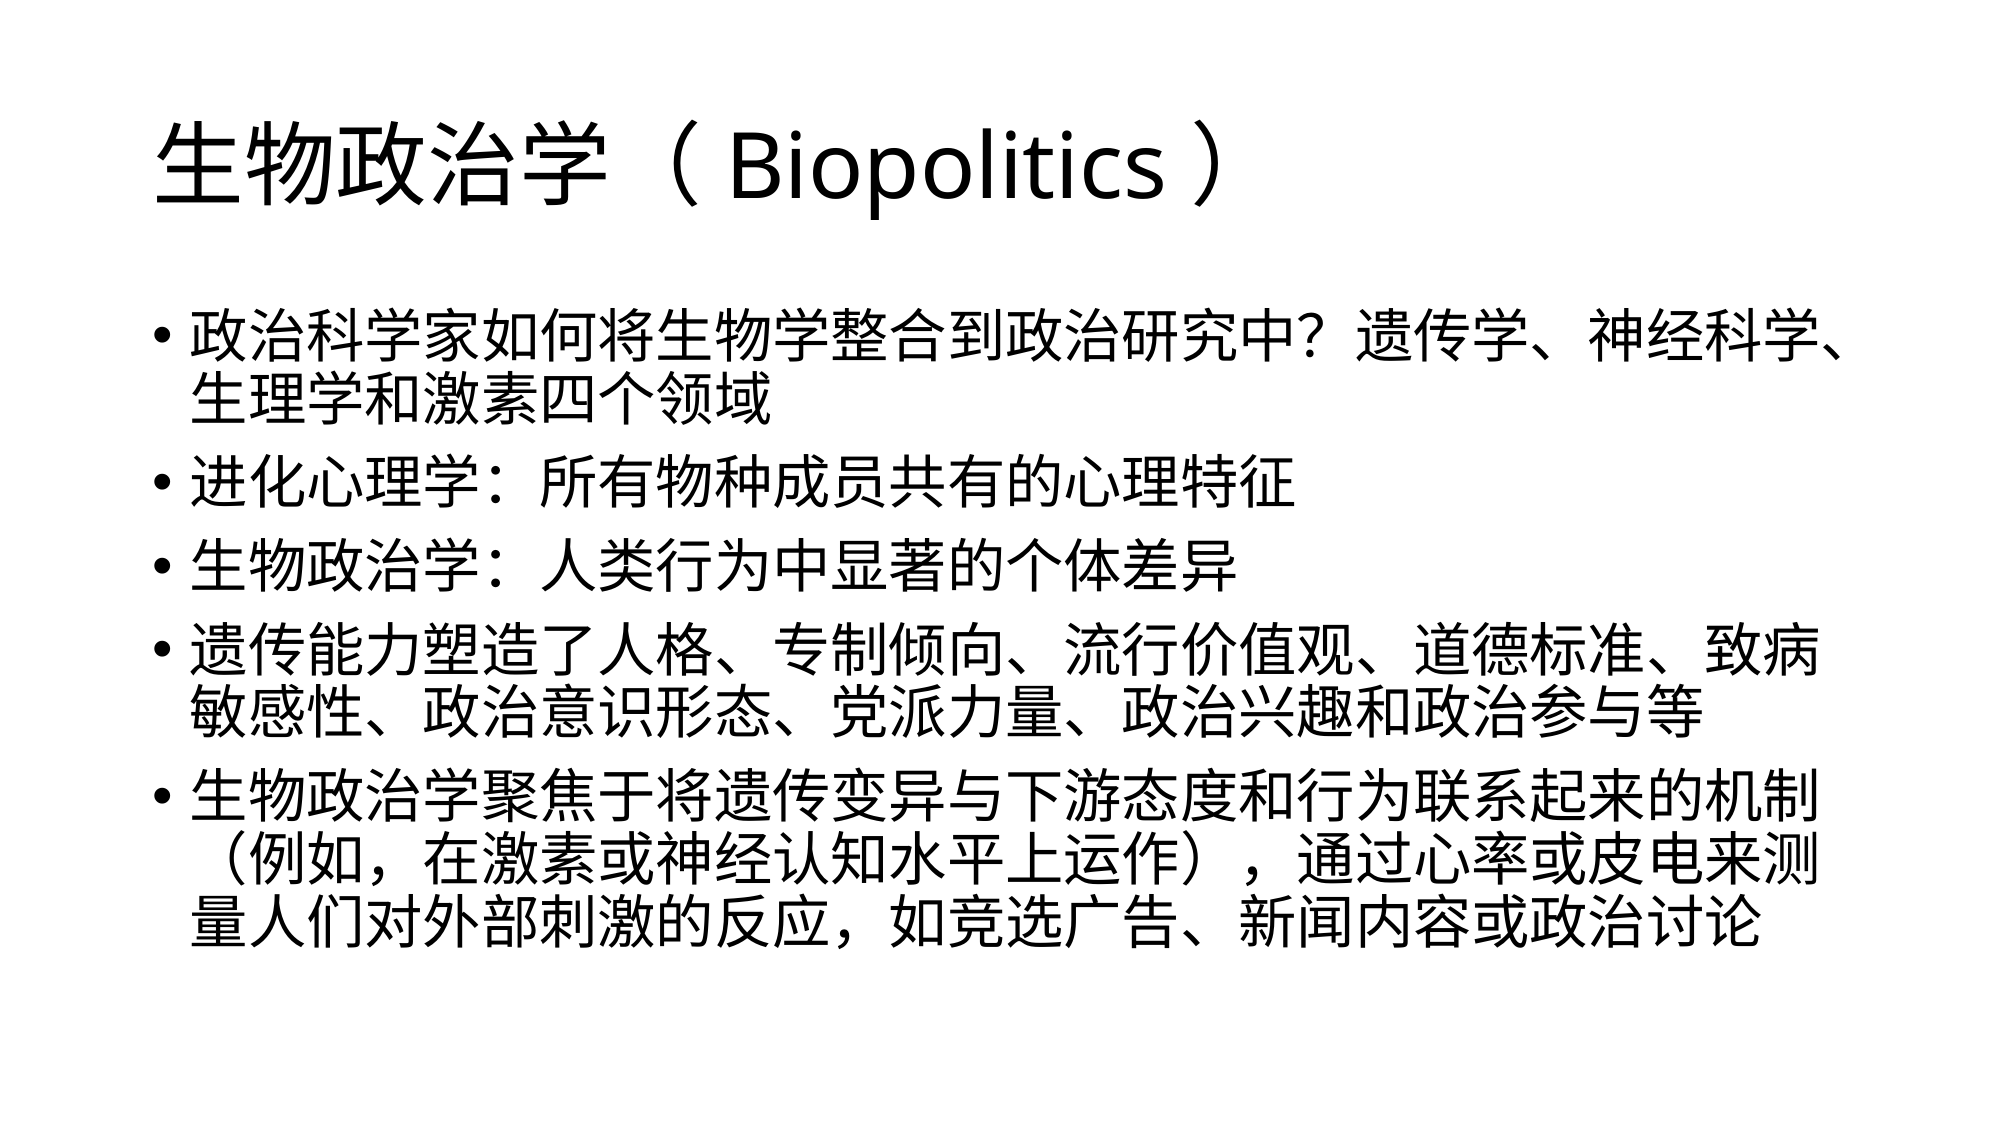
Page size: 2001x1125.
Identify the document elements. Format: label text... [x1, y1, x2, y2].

list 政治科学家如何将生物学整合到政治研究中？遗传学、神经科学、生理学和激素四个领域 进化心理学：所有物种成员共有的心理特征 生物政治学：人类行为中显著的个体差异 遗传能力塑造了人格、专制倾向、流行价值观、道德标准、致病敏感性、政治意识形态、党派力量、政治兴趣和政治参与等 生物政治学聚焦于将遗传变异与下游态度和行为联系起来的机制（例如，在激素或神经认知水平上运作），通过心率或皮电来测量人们对外部刺激的反应，如竞选广告、新闻内容或政治讨论 [137, 299, 1863, 1014]
title 生物政治学（Biopolitics） [137, 59, 1863, 278]
